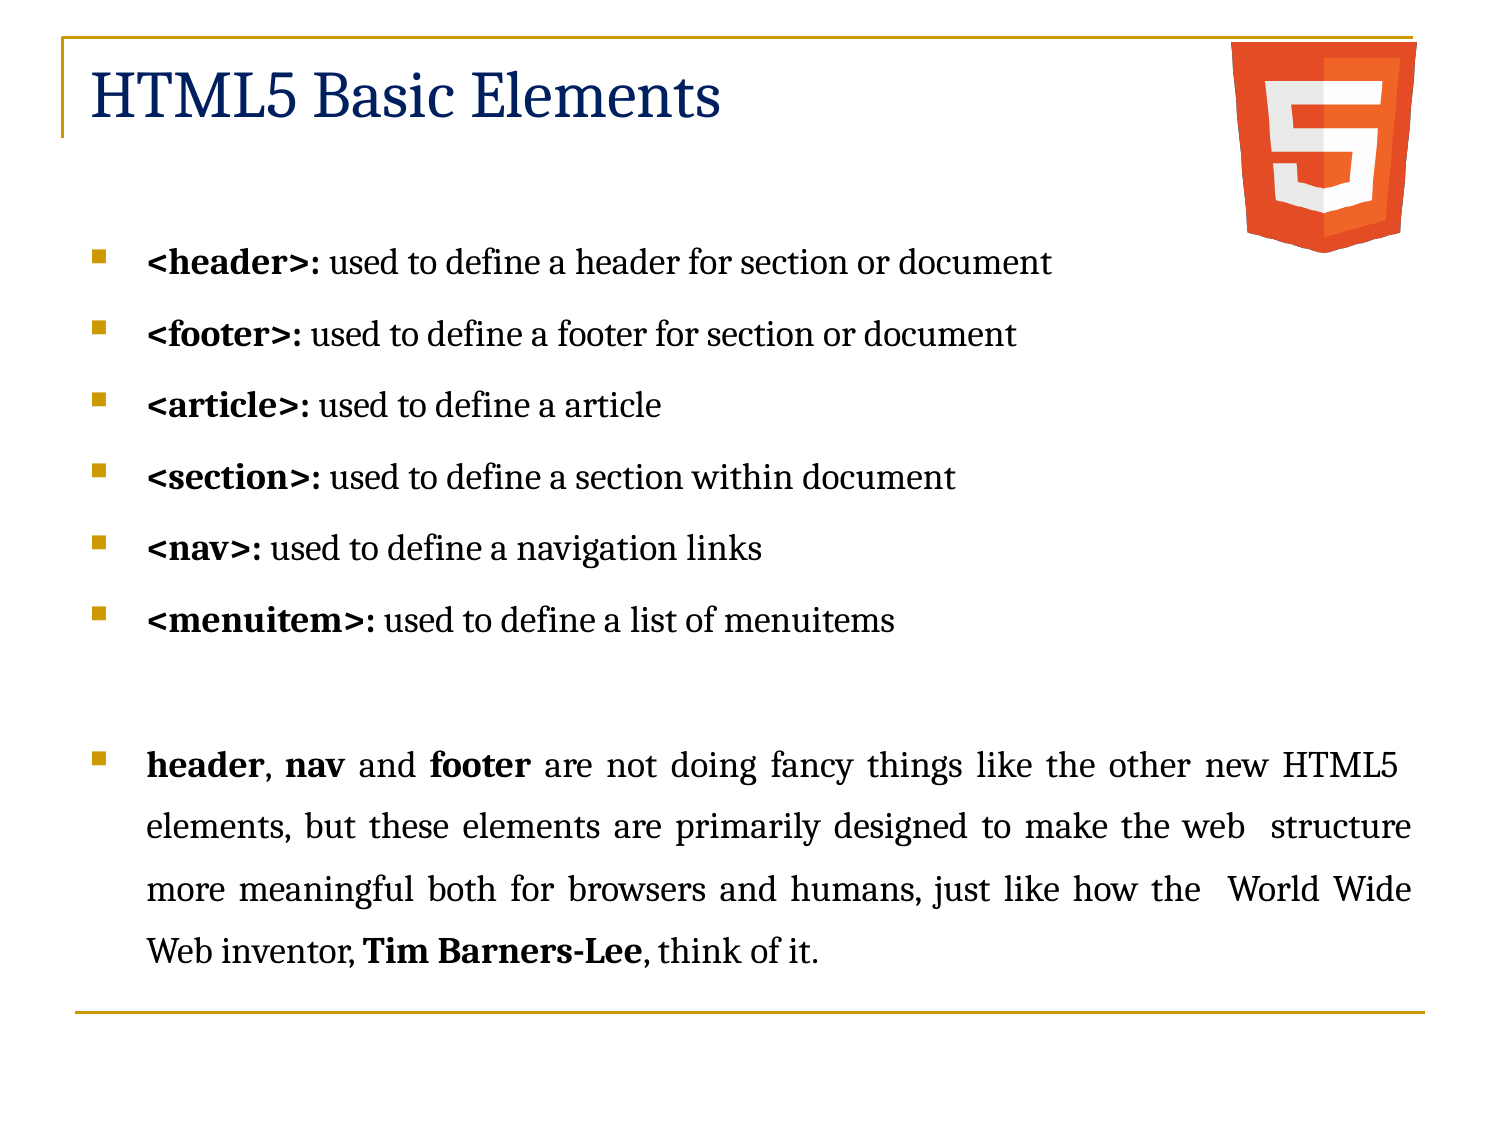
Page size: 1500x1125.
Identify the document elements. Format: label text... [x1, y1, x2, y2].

text_box [1218, 42, 1429, 253]
title HTML5 Basic Elements [87, 49, 749, 208]
text_box <header>: used to define a header for section or document <footer>: used to define a footer for section or document <article>: used to define a article <section>: used to define a section within document <nav>: used to define a navigation links <menuitem>: used to define a list of menuitems header, nav and footer are not doing fancy things like the other new HTML5 elements, but these elements are primarily designed to make the web structure more meaningful both for browsers and humans, just like how the World Wide Web inventor, Tim Barners-Lee, think of it. [87, 208, 1413, 971]
